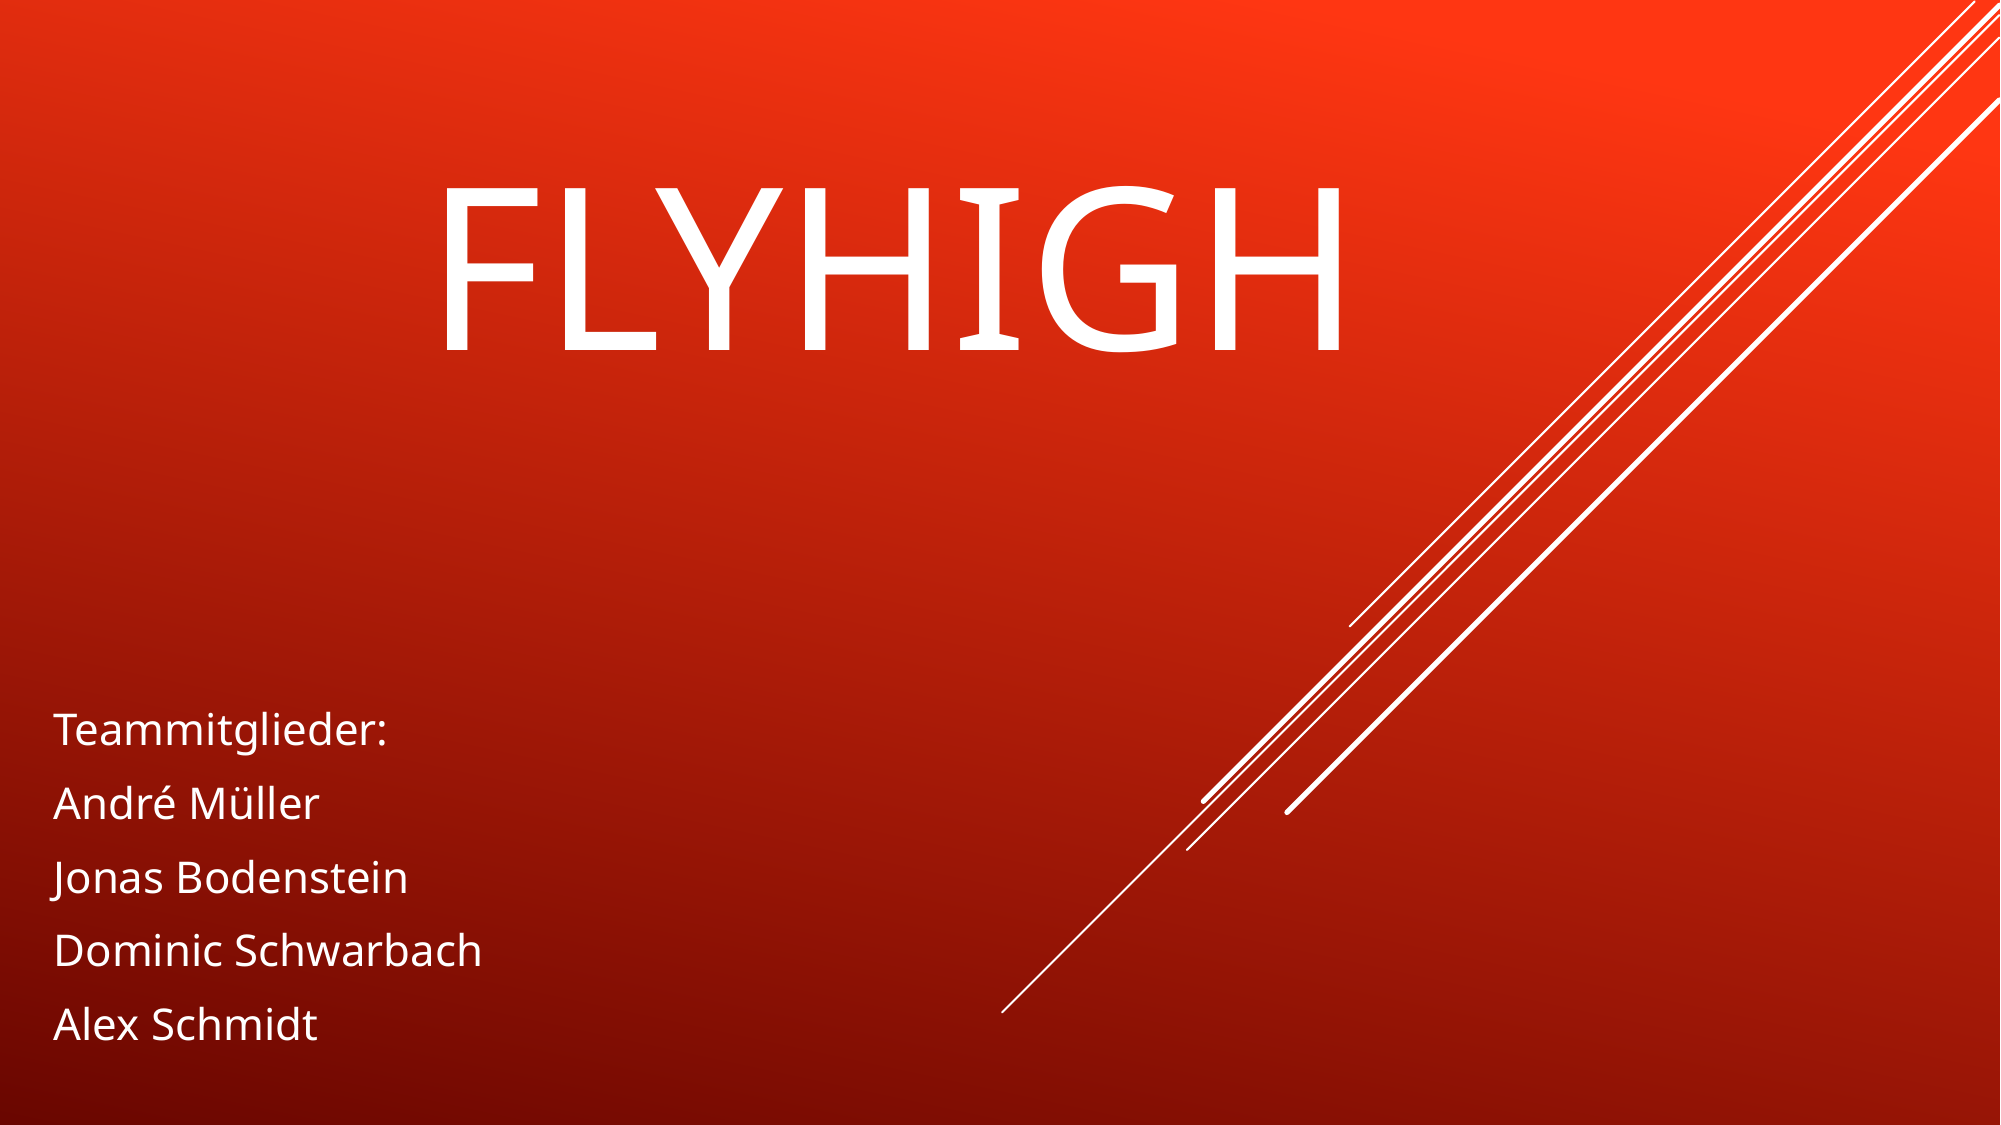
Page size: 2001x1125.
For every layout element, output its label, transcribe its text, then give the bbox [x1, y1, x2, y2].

title Flyhigh [410, 112, 1609, 403]
subtitle Teammitglieder: André Müller Jonas Bodenstein Dominic Schwarbach Alex Schmidt [38, 694, 1088, 1125]
